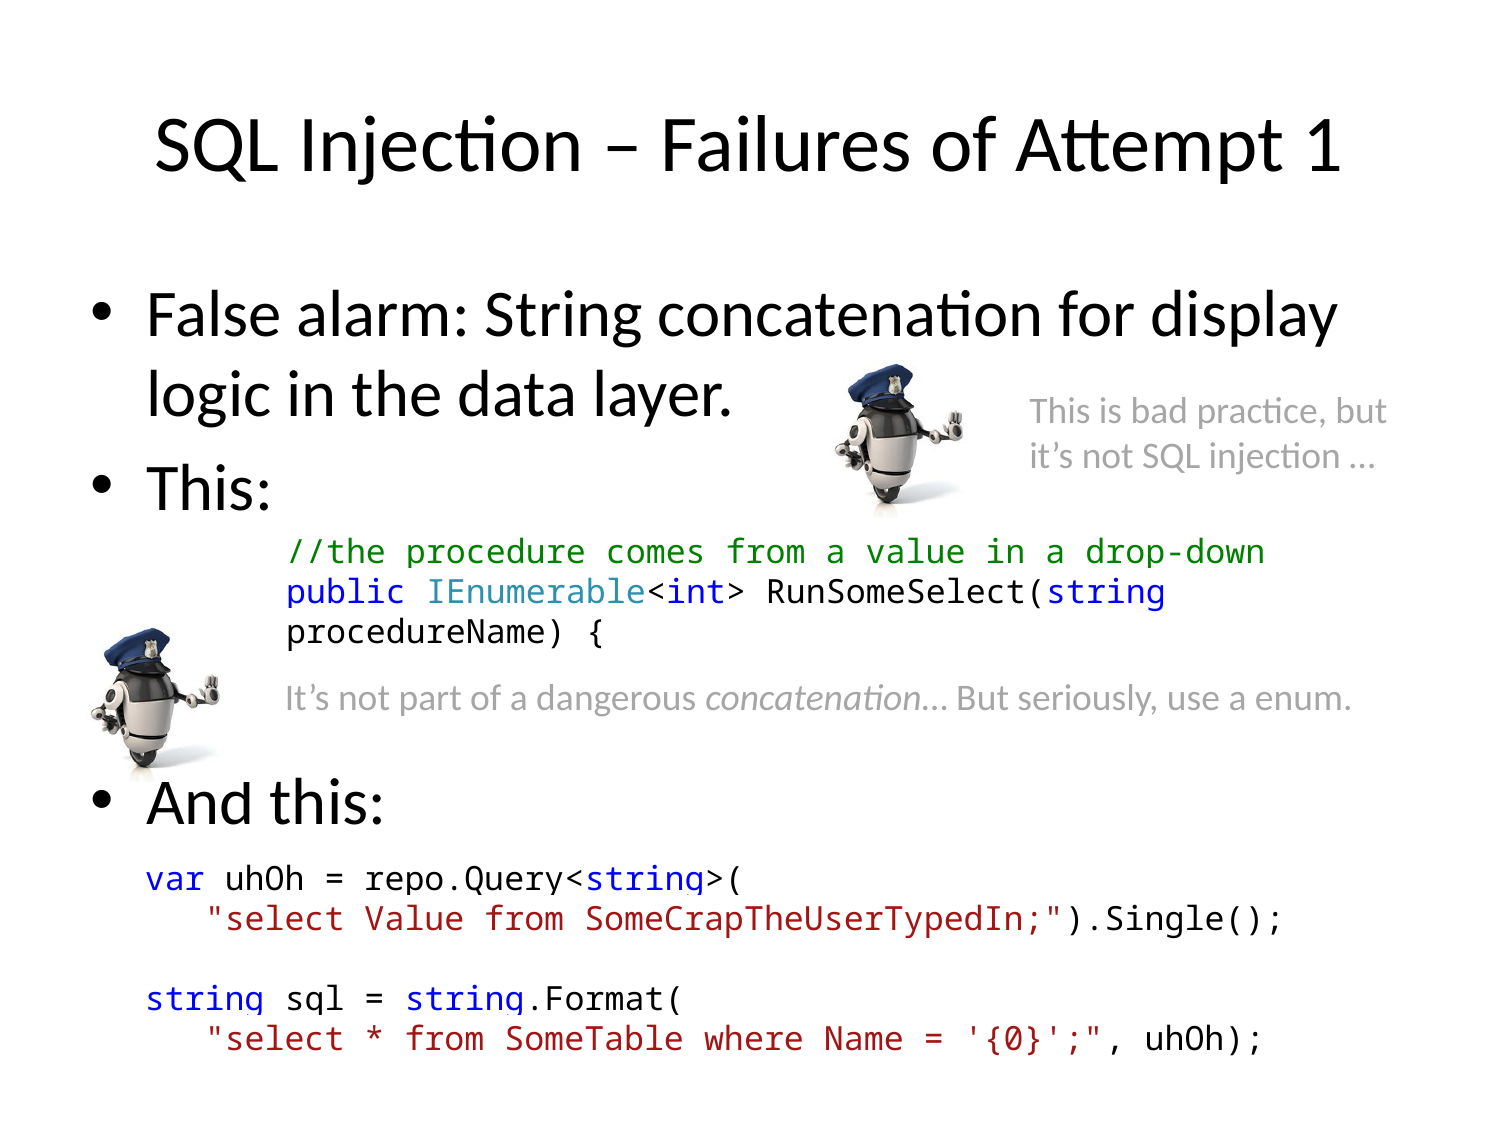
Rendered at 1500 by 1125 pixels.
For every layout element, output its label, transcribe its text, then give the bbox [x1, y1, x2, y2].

picture [42, 610, 272, 783]
title SQL Injection – Failures of Attempt 1 [75, 45, 1425, 233]
text_box This is bad practice, but it’s not SQL injection … [1021, 379, 1453, 484]
list False alarm: String concatenation for display logic in the data layer. This: And this: [75, 262, 1425, 609]
picture [786, 346, 1015, 519]
text_box var uhOh = repo.Query<string>( "select Value from SomeCrapTheUserTypedIn;").Single(); string sql = string.Format( "select * from SomeTable where Name = '{0}';", uhOh); [130, 849, 1443, 1065]
text_box //the procedure comes from a value in a drop-down public IEnumerable<int> RunSomeSelect(string procedureName) { [271, 522, 1434, 657]
list False alarm: String concatenation for display logic in the data layer. This: And this: [75, 657, 1425, 1005]
text_box It’s not part of a dangerous concatenation… But seriously, use a enum. [277, 665, 1400, 726]
